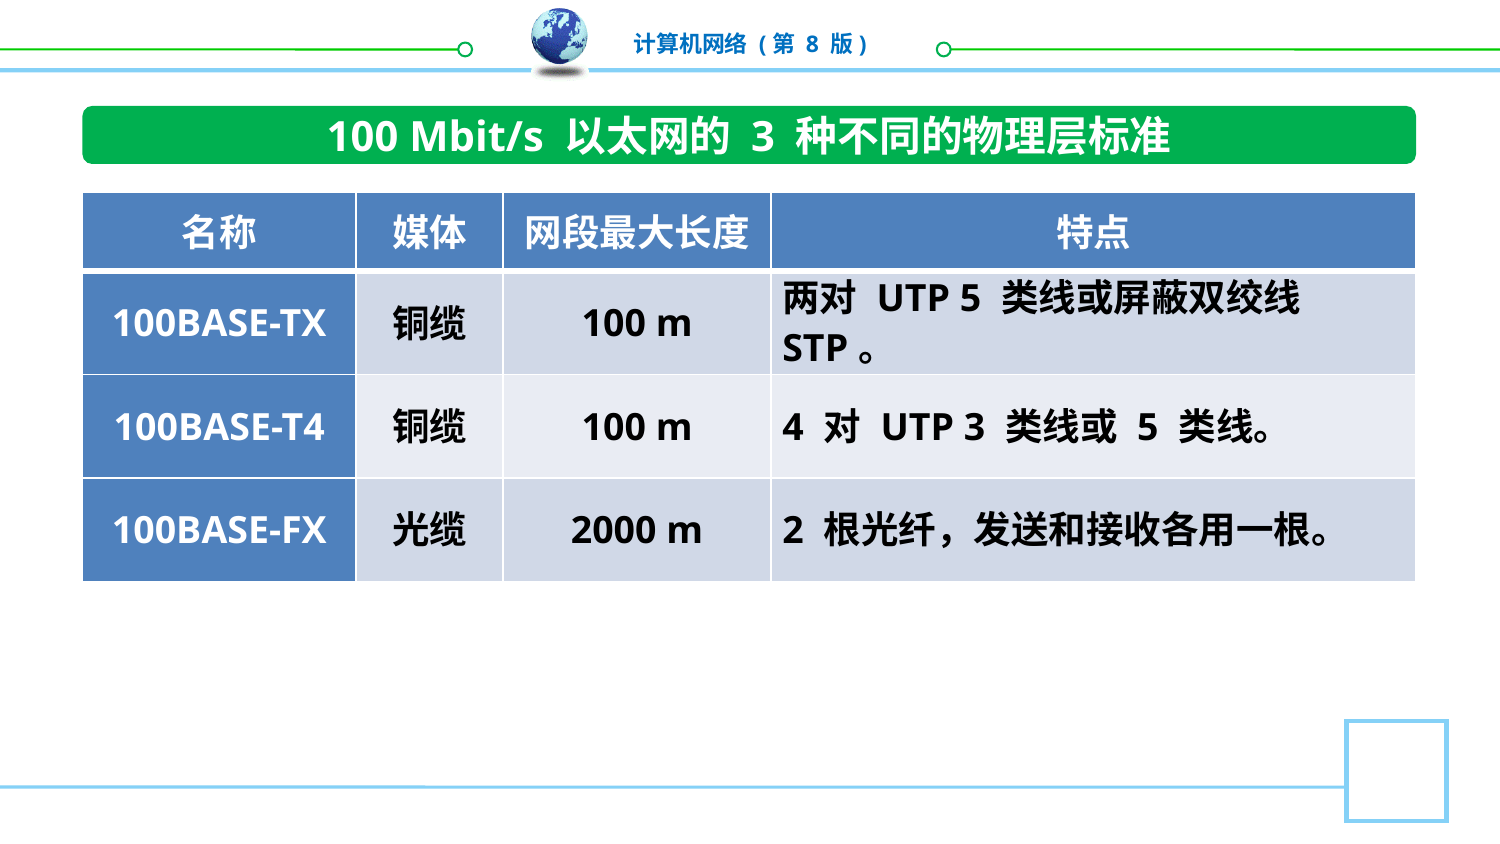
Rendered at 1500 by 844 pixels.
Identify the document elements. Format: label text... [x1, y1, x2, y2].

table_cell 2000 m [504, 479, 770, 581]
table_header 媒体 [357, 193, 502, 268]
table_header 网段最大长度 [504, 193, 770, 268]
text_box [1187, 105, 1417, 164]
table_header 特点 [772, 193, 1415, 268]
table_cell 铜缆 [357, 375, 502, 477]
table_cell 铜缆 [357, 274, 502, 374]
table_cell 100BASE-FX [83, 479, 355, 581]
table_cell 100 m [504, 274, 770, 374]
table_cell 100BASE-T4 [83, 375, 355, 477]
table_cell 光缆 [357, 479, 502, 581]
table_cell 两对 UTP 5 类线或屏蔽双绞线STP。 [772, 274, 1415, 374]
text_box 100 Mbit/s 以太网的 3 种不同的物理层标准 [311, 102, 1187, 167]
table_cell 100BASE-TX [83, 274, 355, 374]
text_box [82, 105, 311, 164]
table_cell 4 对 UTP 3 类线或 5 类线。 [772, 375, 1415, 477]
table_cell 2 根光纤，发送和接收各用一根。 [772, 479, 1415, 581]
picture [529, 6, 589, 82]
table_cell 100 m [504, 375, 770, 477]
table_header 名称 [83, 193, 355, 268]
